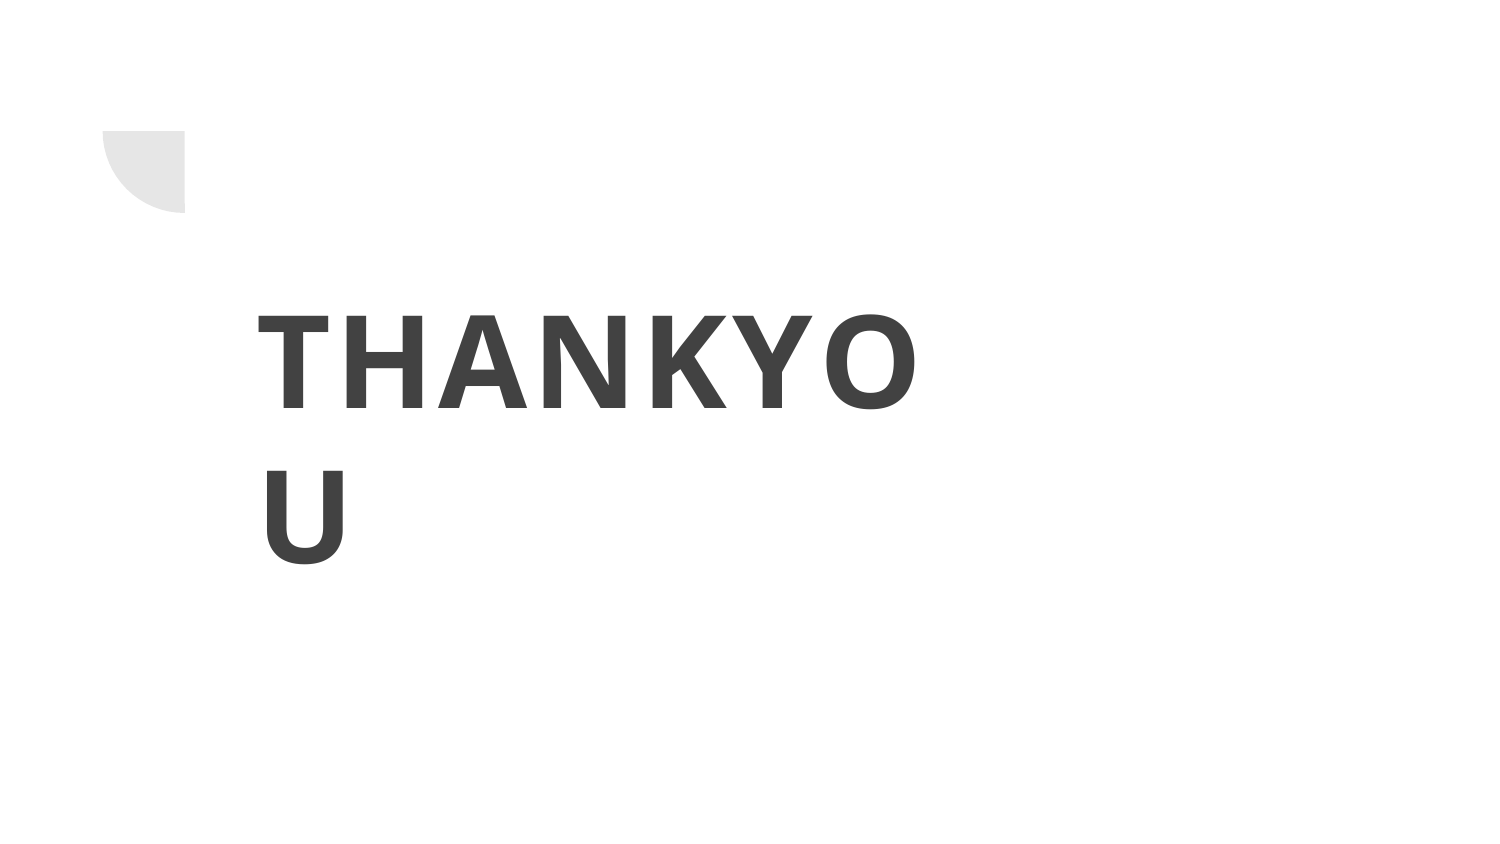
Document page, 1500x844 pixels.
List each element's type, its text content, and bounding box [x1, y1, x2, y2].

title THANKYOU [254, 277, 971, 590]
